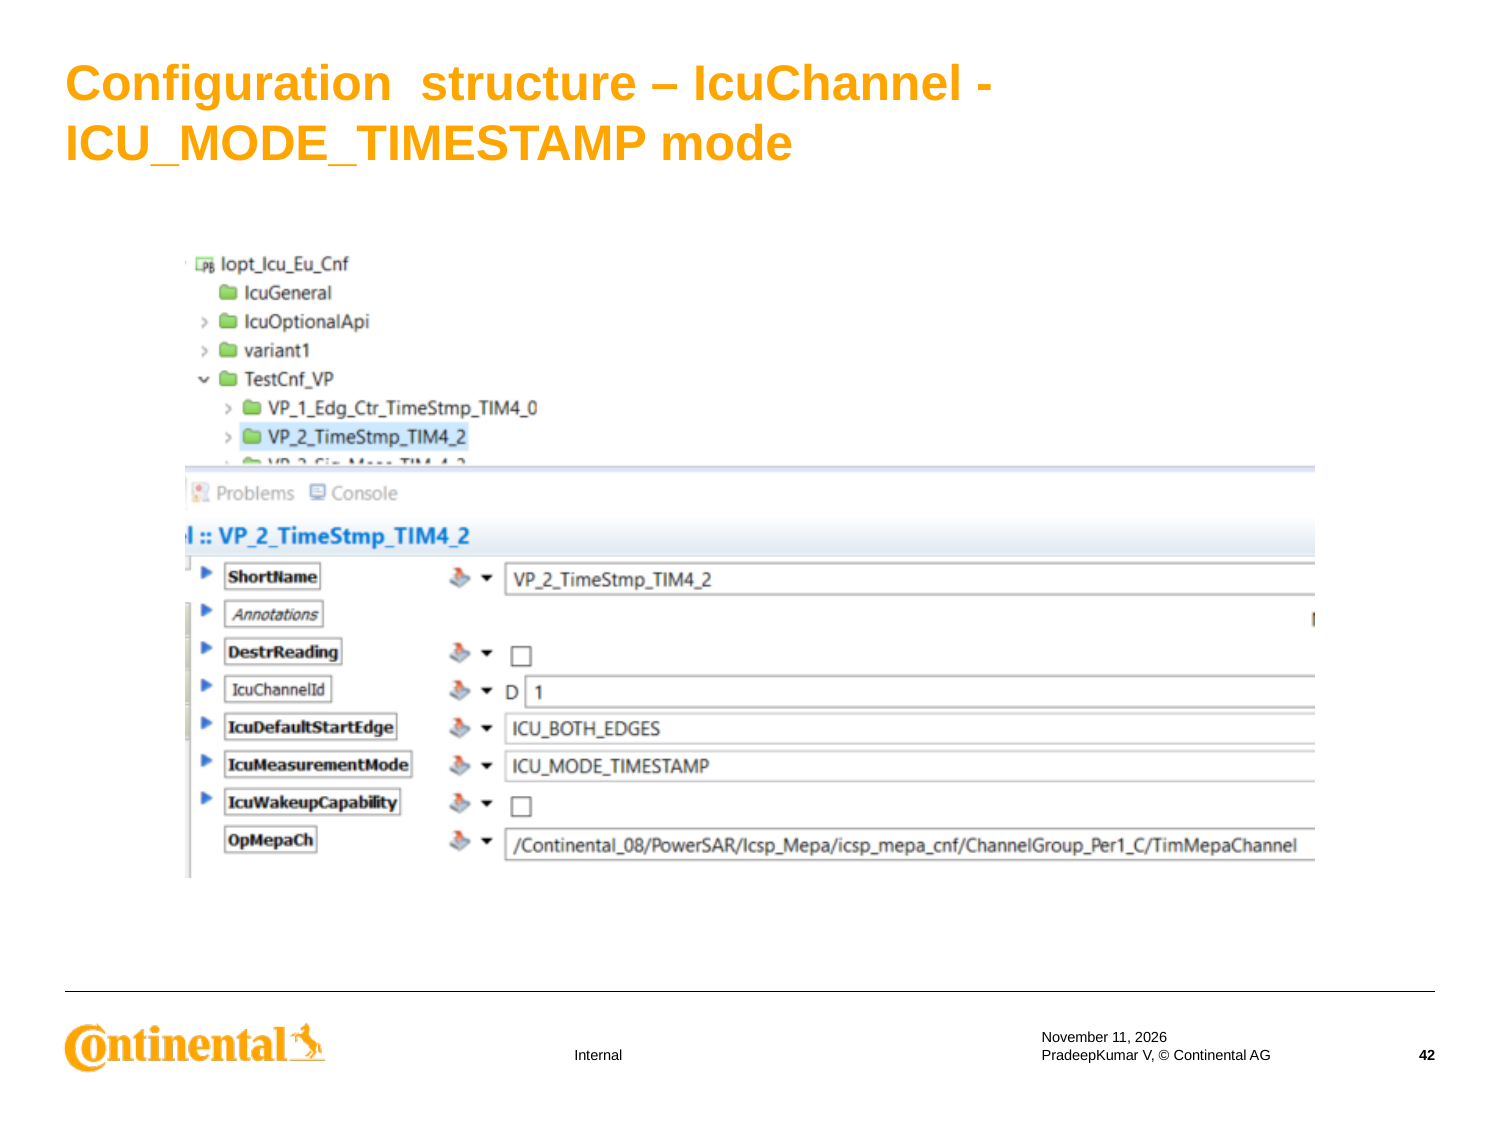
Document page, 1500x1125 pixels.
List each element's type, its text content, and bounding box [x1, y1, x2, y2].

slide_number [1041, 1021, 1371, 1045]
slide_number 42 [1376, 1045, 1436, 1071]
picture [185, 247, 1315, 878]
footer PradeepKumar V, © Continental AG [1041, 1045, 1371, 1071]
text_box Configuration structure – IcuChannel - ICU_MODE_TIMESTAMP mode [64, 50, 1459, 171]
